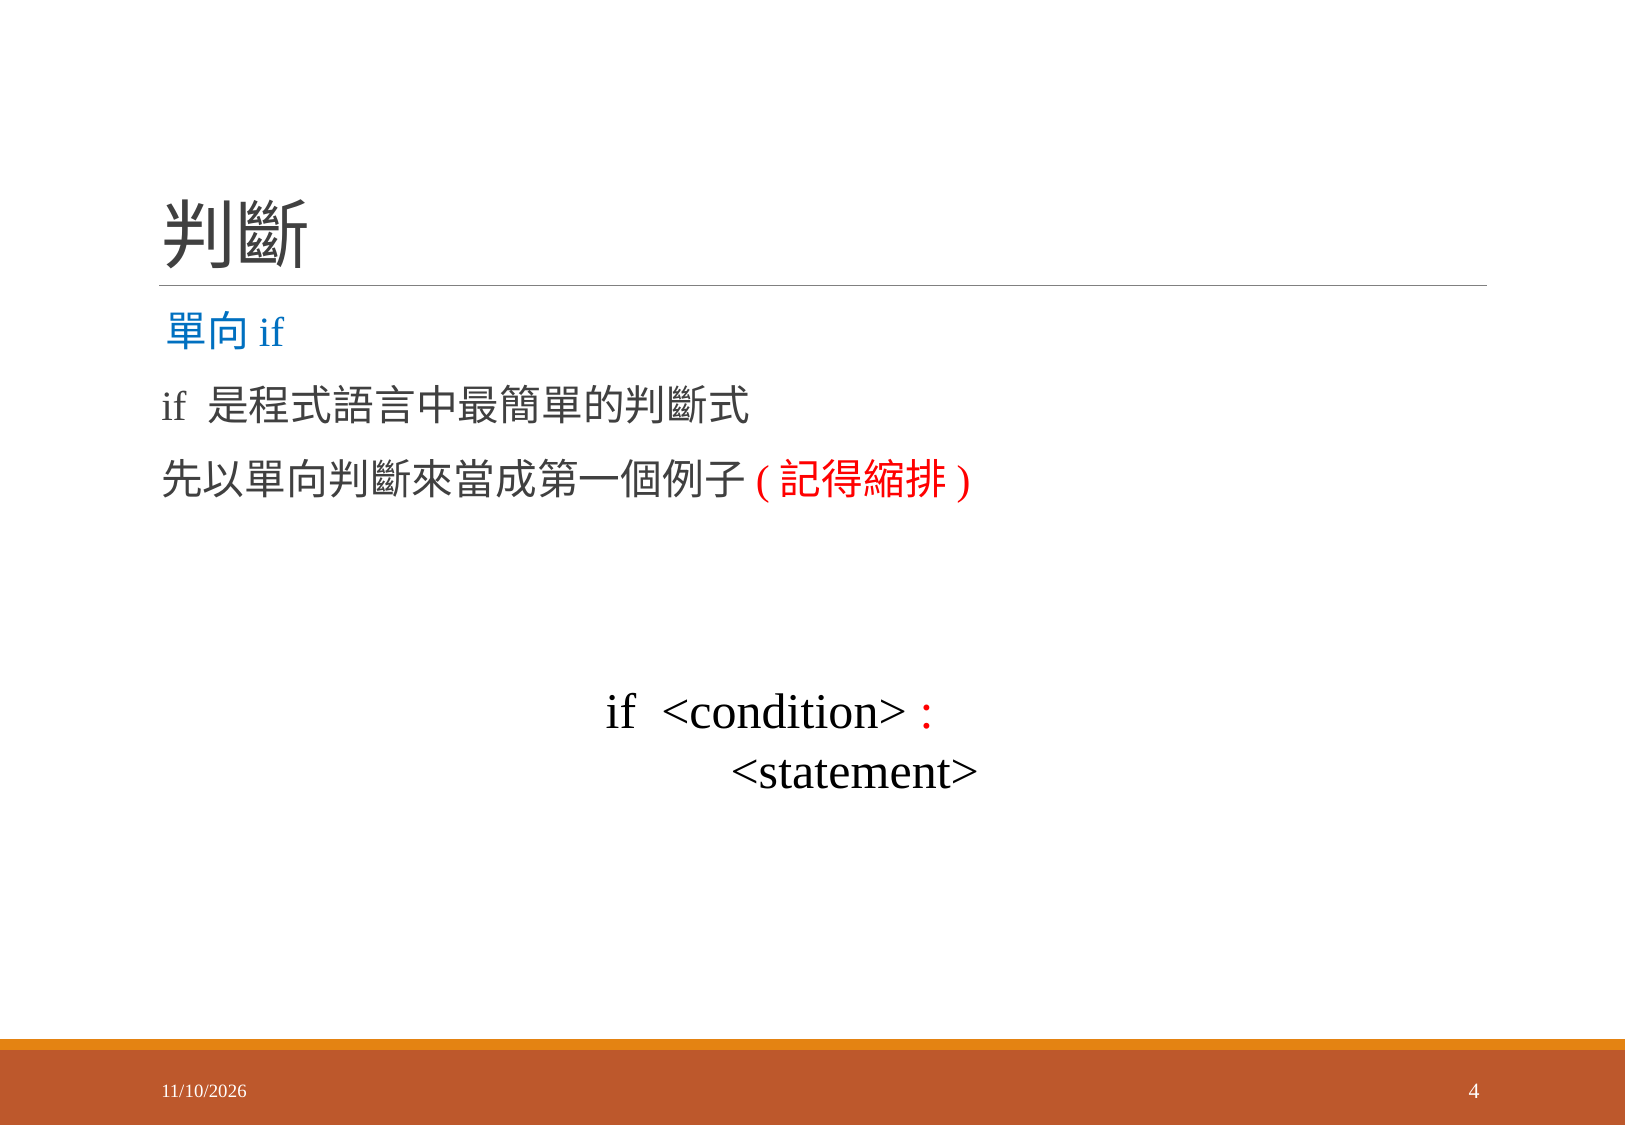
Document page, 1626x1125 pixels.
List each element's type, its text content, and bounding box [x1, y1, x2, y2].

title 判斷 [146, 47, 1487, 285]
text_box if <condition> : <statement> [590, 670, 995, 806]
list 單向if if 是程式語言中最簡單的判斷式 先以單向判斷來當成第一個例子(記得縮排) [146, 302, 1586, 1039]
slide_number 4 [1319, 1059, 1495, 1120]
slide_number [146, 1059, 476, 1120]
